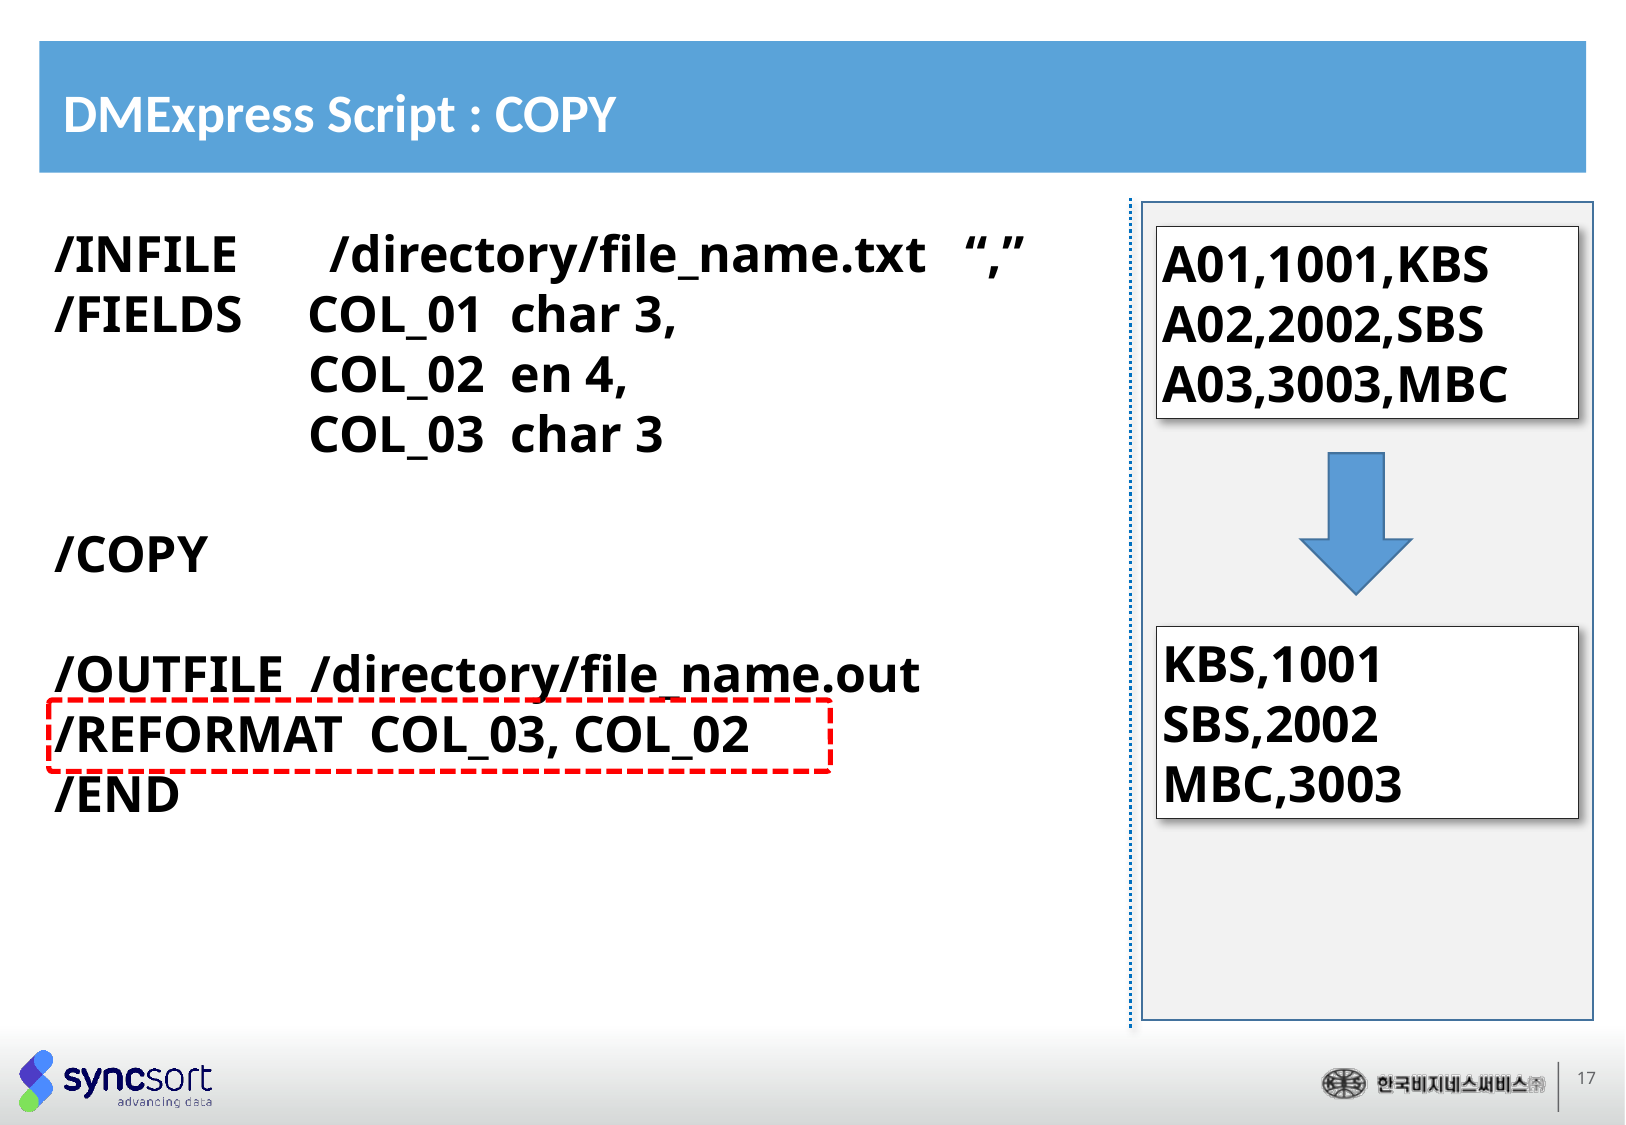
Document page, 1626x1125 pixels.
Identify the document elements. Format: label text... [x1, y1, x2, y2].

text_box A01,1001,KBS A02,2002,SBS A03,3003,MBC [1156, 226, 1579, 419]
text_box [1298, 452, 1414, 596]
text_box [1141, 201, 1594, 1021]
text_box /INFILE /directory/file_name.txt “,” /FIELDS COL_01 char 3, /FEILED COL_02 en 4, /FEILED COL_03 char 3 /COPY /OUTFILE /directory/file_name.out /REFORMAT COL_03, COL_02 /END [48, 216, 1129, 828]
text_box [47, 698, 832, 773]
picture [0, 1024, 1625, 1125]
title DMExpress Script : COPY [48, 55, 1579, 175]
text_box KBS,1001 SBS,2002 MBC,3003 [1156, 626, 1579, 819]
